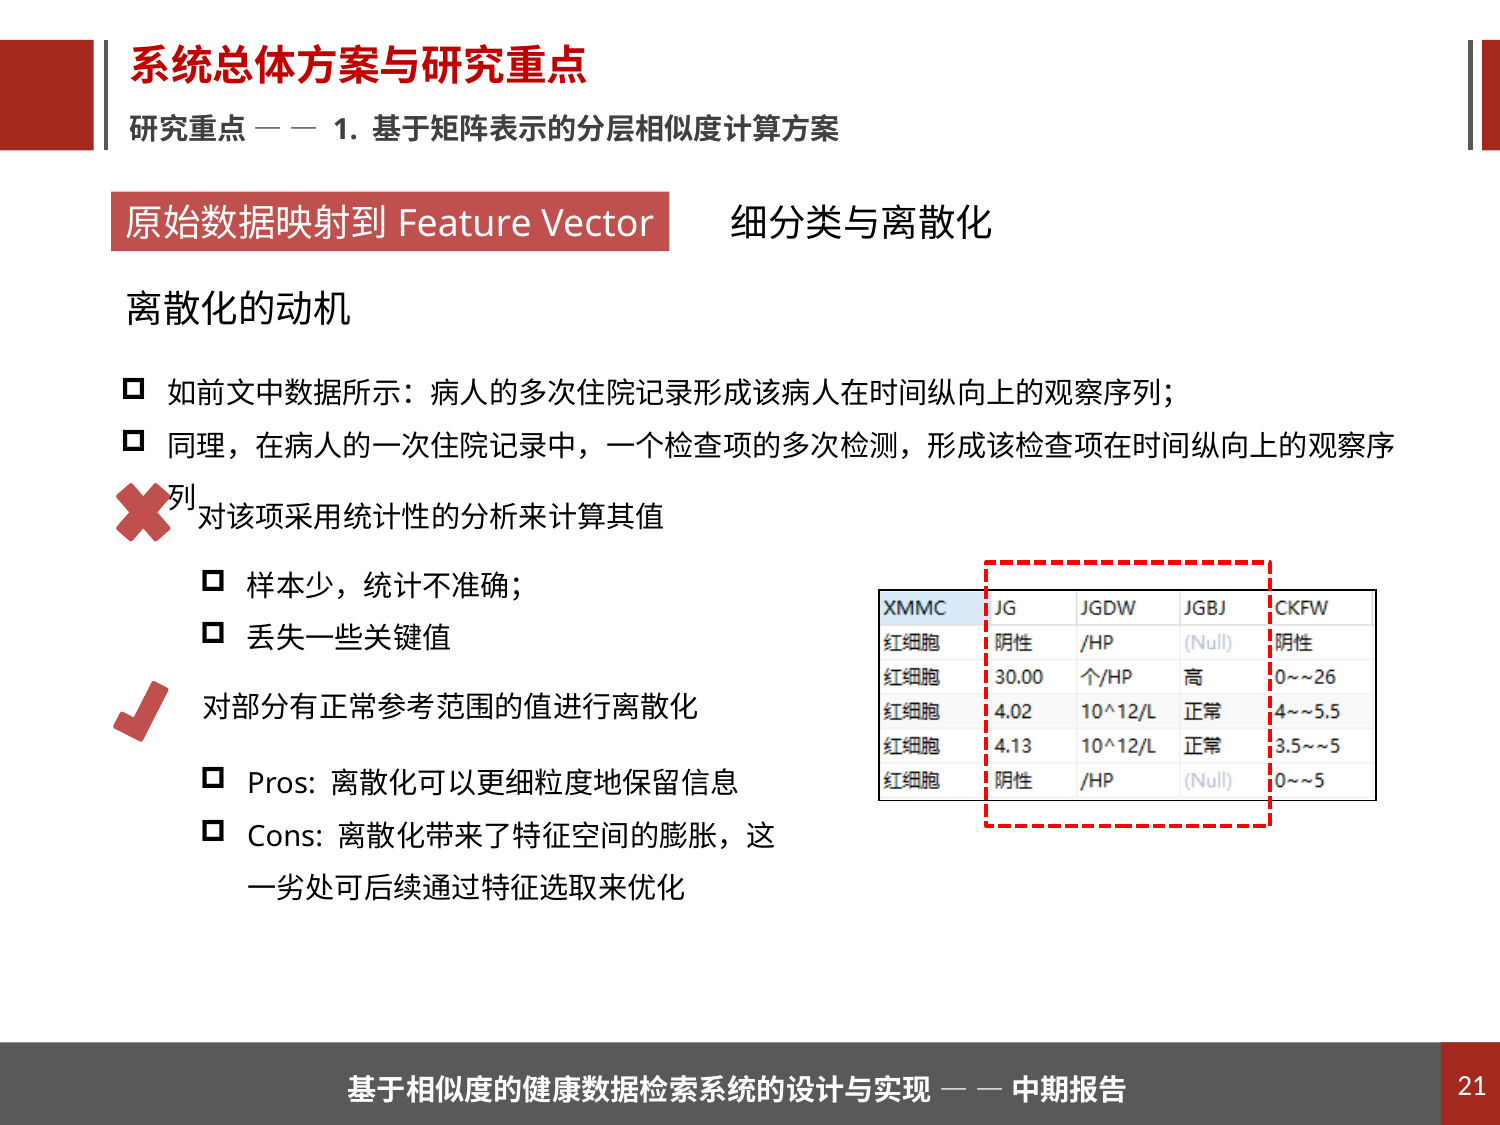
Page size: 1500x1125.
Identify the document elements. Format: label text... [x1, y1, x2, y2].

text_box 原始数据映射到Feature Vector [111, 191, 670, 252]
picture [879, 590, 1376, 801]
text_box [113, 681, 169, 742]
text_box 如前文中数据所示：病人的多次住院记录形成该病人在时间纵向上的观察序列； 同理，在病人的一次住院记录中，一个检查项的多次检测，形成该检查项在时间纵向上的观察序列 [105, 349, 1437, 522]
text_box 细分类与离散化 [716, 191, 1009, 252]
text_box 对该项采用统计性的分析来计算其值 [182, 490, 681, 541]
text_box [984, 808, 1272, 828]
text_box 对部分有正常参考范围的值进行离散化 [187, 681, 715, 731]
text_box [0, 39, 106, 151]
text_box [984, 560, 1272, 588]
text_box 研究重点 — — 1. 基于矩阵表示的分层相似度计算方案 [115, 102, 892, 153]
text_box [75, 26, 648, 151]
text_box 离散化的动机 [110, 277, 366, 338]
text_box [0, 1042, 1500, 1125]
text_box 系统总体方案与研究重点 [129, 38, 589, 90]
text_box [116, 483, 171, 542]
text_box Pros: 离散化可以更细粒度地保留信息 Cons: 离散化带来了特征空间的膨胀，这一劣处可后续通过特征选取来优化 [185, 739, 797, 912]
text_box 样本少，统计不准确； 丢失一些关键值 [185, 542, 595, 662]
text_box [1470, 39, 1500, 151]
